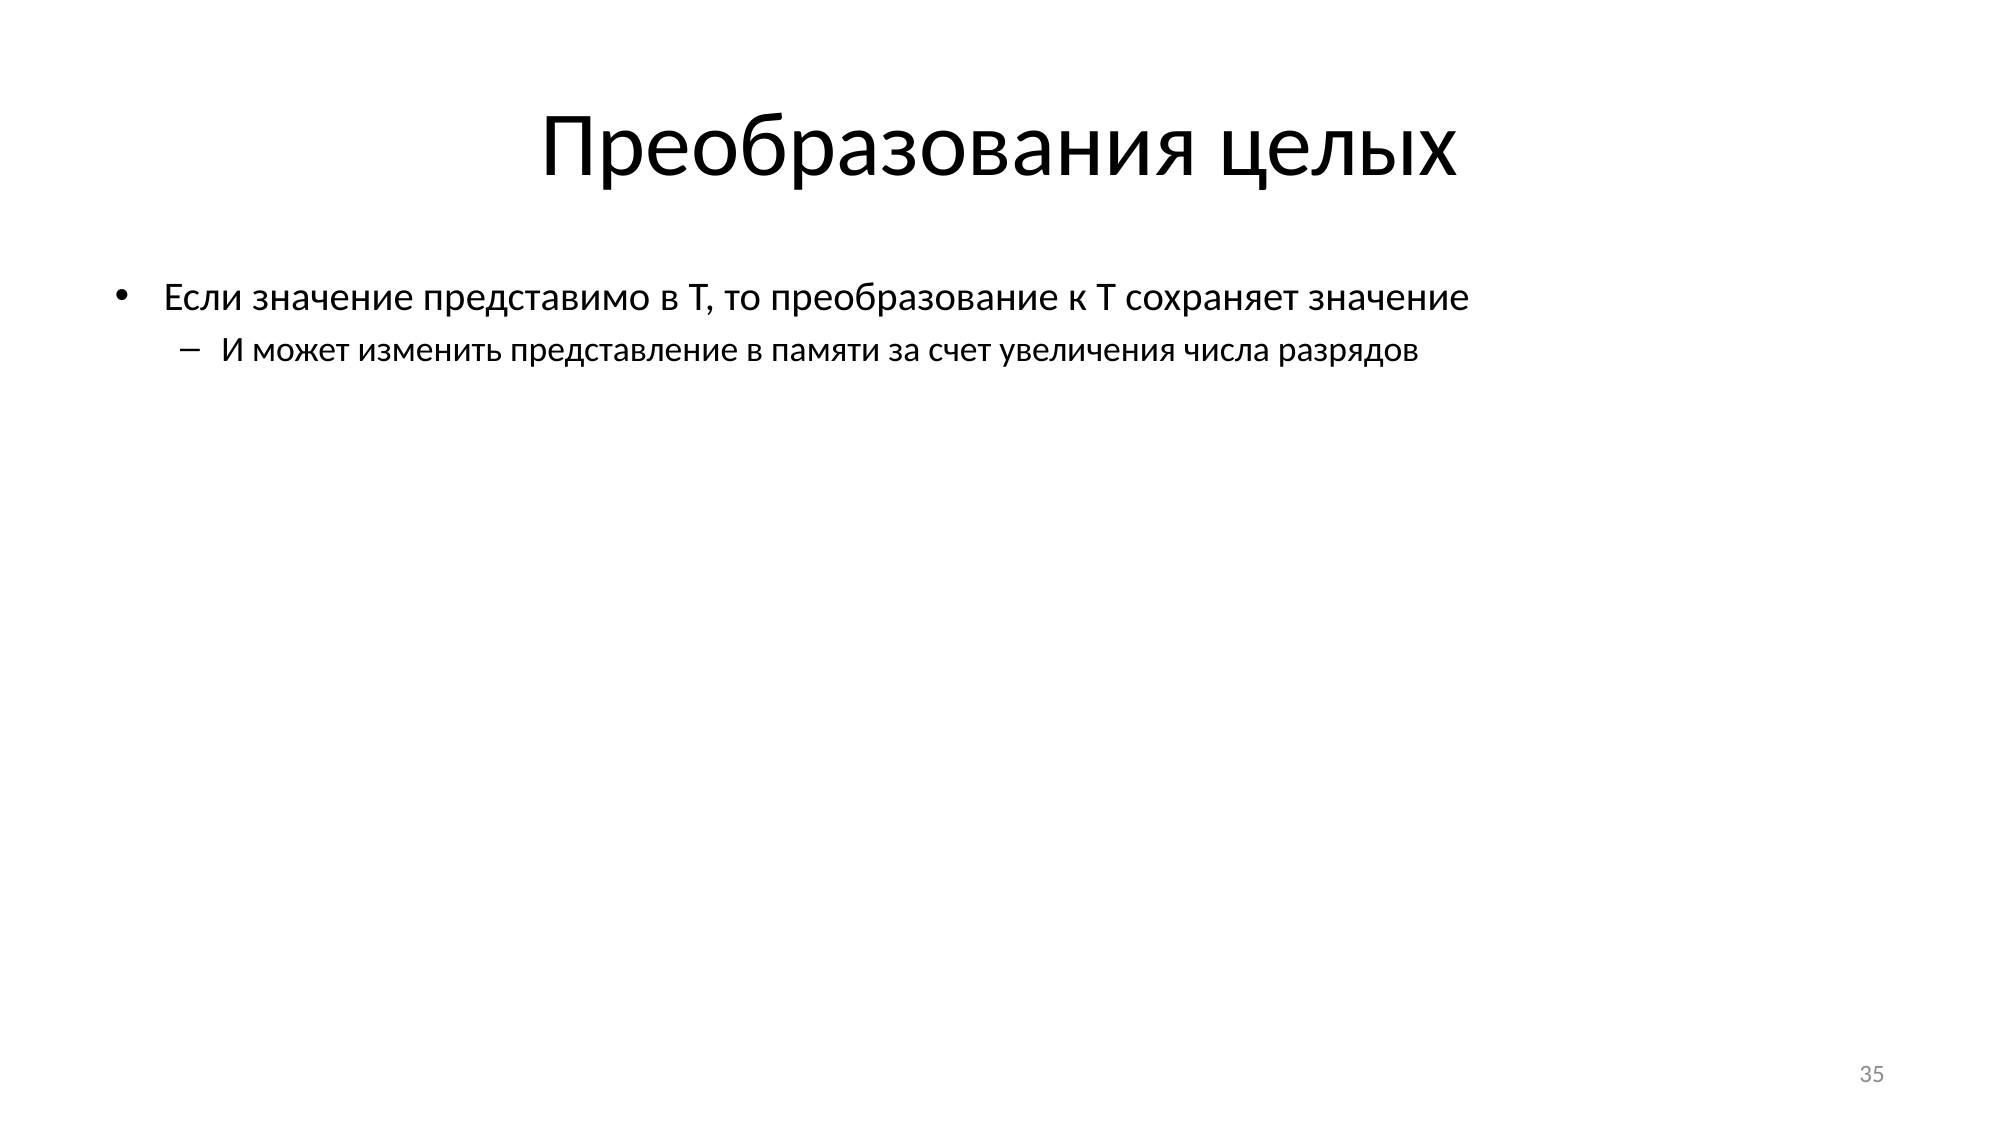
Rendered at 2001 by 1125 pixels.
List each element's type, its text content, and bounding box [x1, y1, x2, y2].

title Преобразования целых [99, 45, 1900, 233]
list Если значение представимо в Т, то преобразование к Т сохраняет значение И может изменить представление в памяти за счет увеличения числа разрядов Заполнение новых разрядов после преобразования к более широкому типу называется протяжка знака (sign propagation/extension) Если значение неотрицательно, то новые разряды заполняются 0 Иначе новые разряды заполняются в зависимости от способа хранения отрицательных чисел Например, для дополнительного кода заполняются единицами Если значение не попадает в диапазон, то Если Т беззнаковый, то значению добавляется или вычитается 1 + max(диапазон Т) до тех пор, пока результат не попадет в диапазон Т Если Т знаковый, то результат преобразования является implementation-defined Зависит от компилятора, и/или процессора, и/или настроек операционной системы [99, 262, 1900, 1005]
slide_number 35 [1433, 1042, 1900, 1103]
